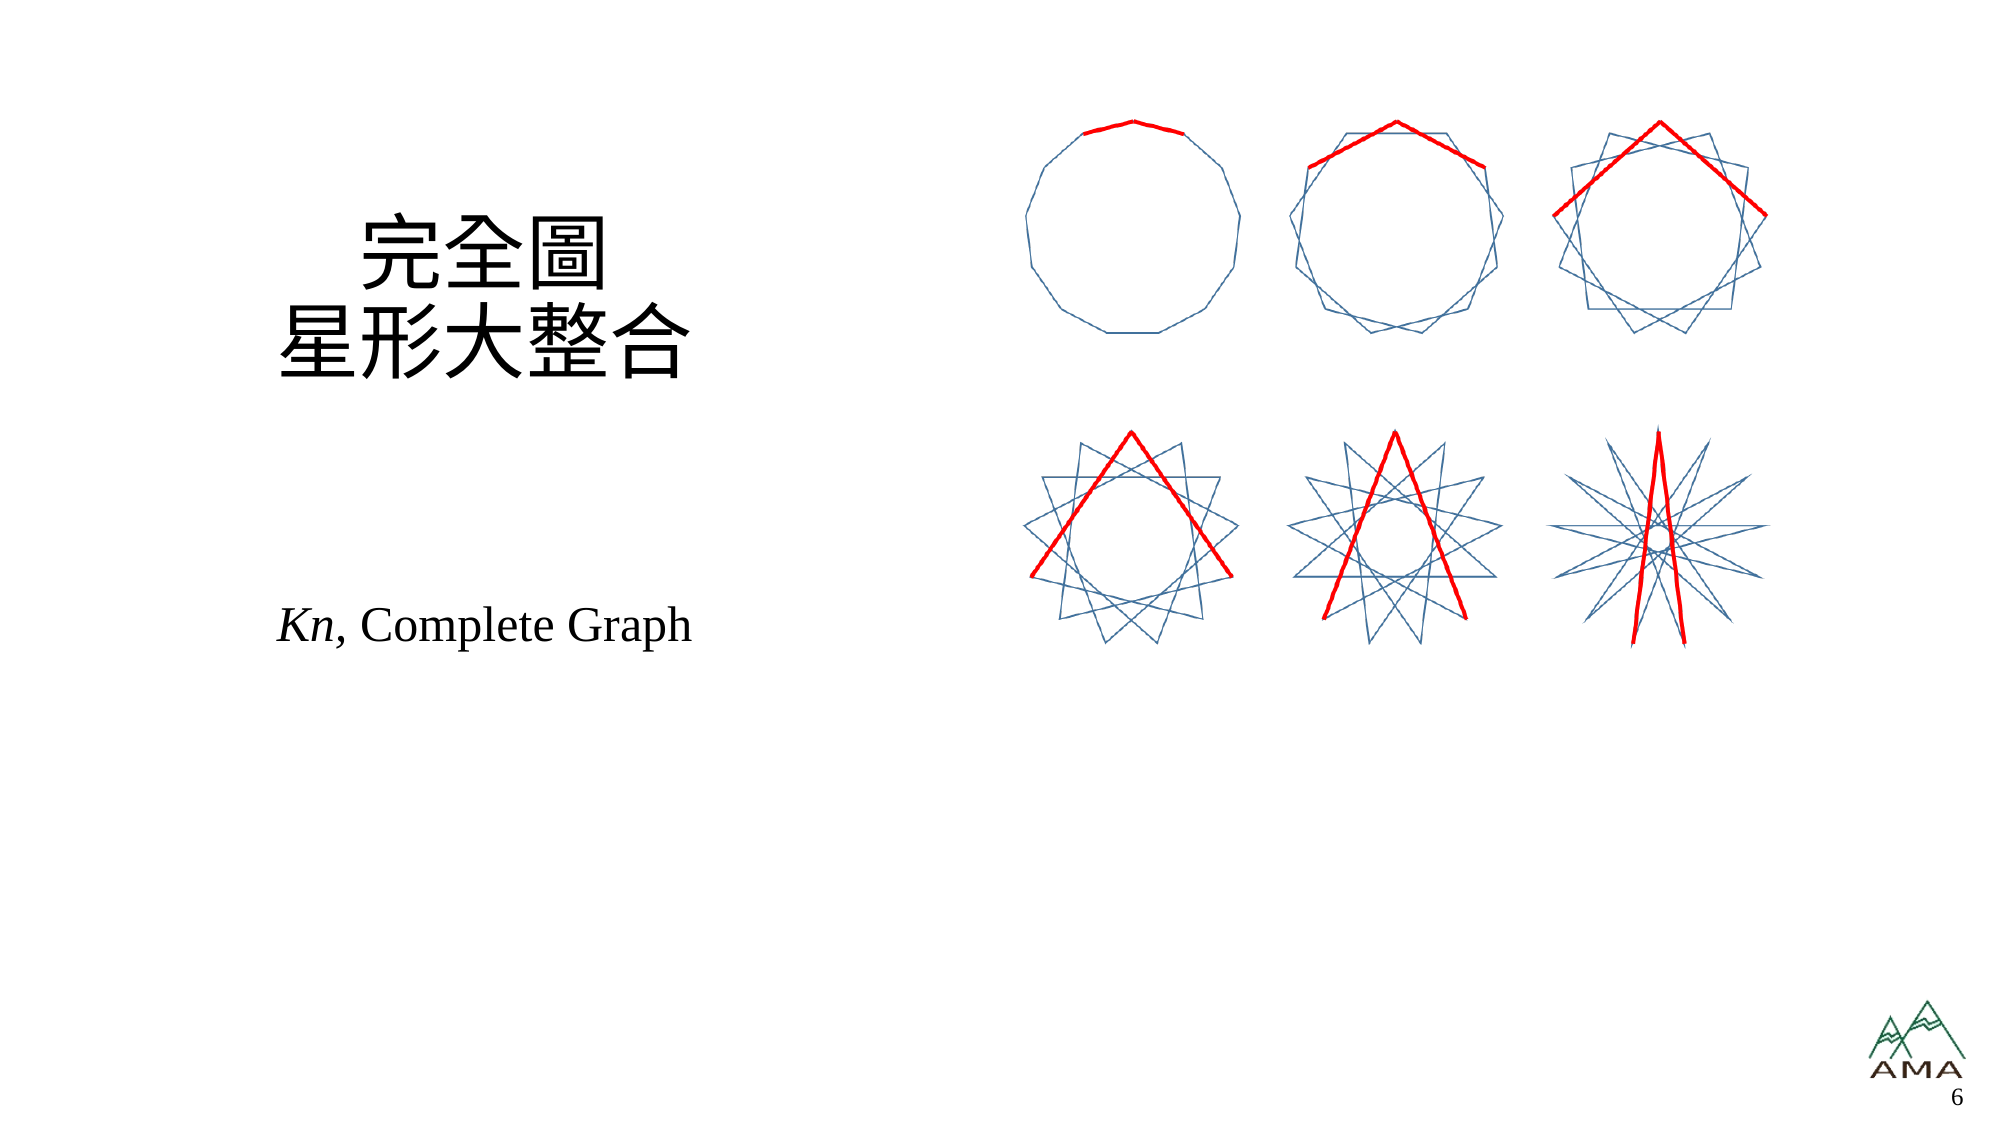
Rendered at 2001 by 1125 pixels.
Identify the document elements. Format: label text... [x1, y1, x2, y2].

title 完全圖 星形大整合 [85, 184, 884, 499]
picture [1022, 119, 1771, 649]
subtitle Kn, Complete Graph [85, 590, 884, 863]
picture [1857, 987, 1974, 1092]
text_box 6 [1936, 1073, 1979, 1118]
